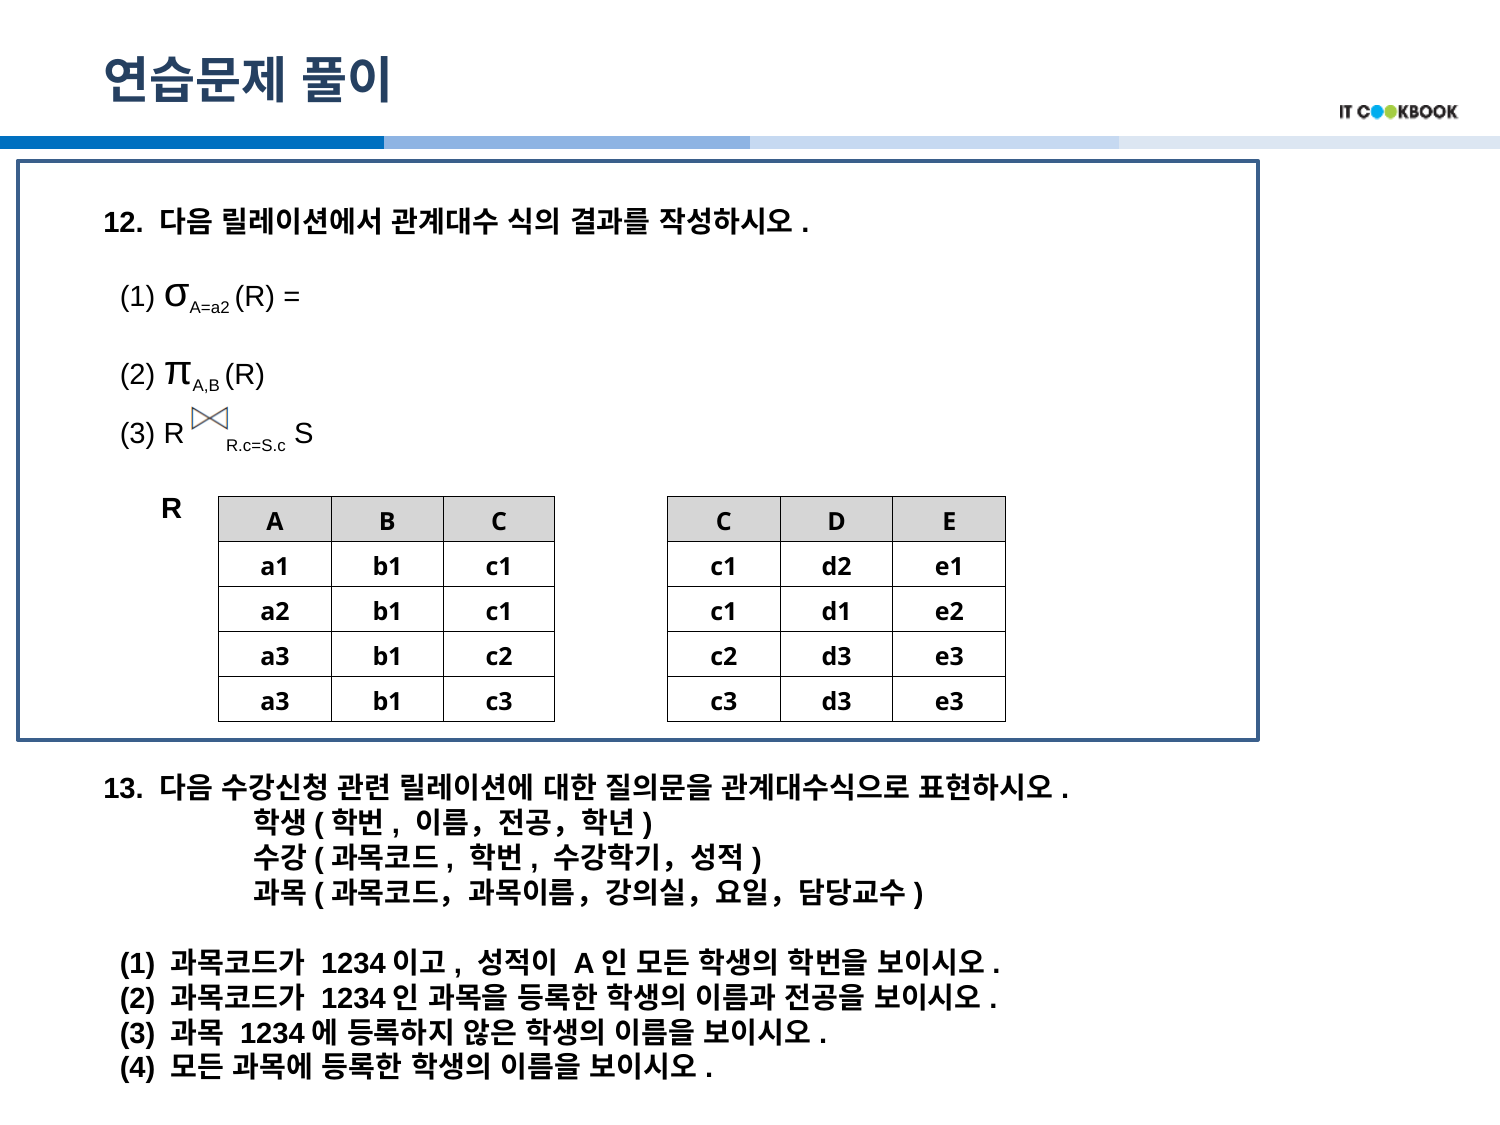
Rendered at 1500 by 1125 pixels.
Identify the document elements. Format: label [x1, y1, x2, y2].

title [88, 32, 1330, 124]
text_box [16, 159, 1319, 1125]
picture [188, 405, 231, 431]
picture [1340, 105, 1459, 120]
